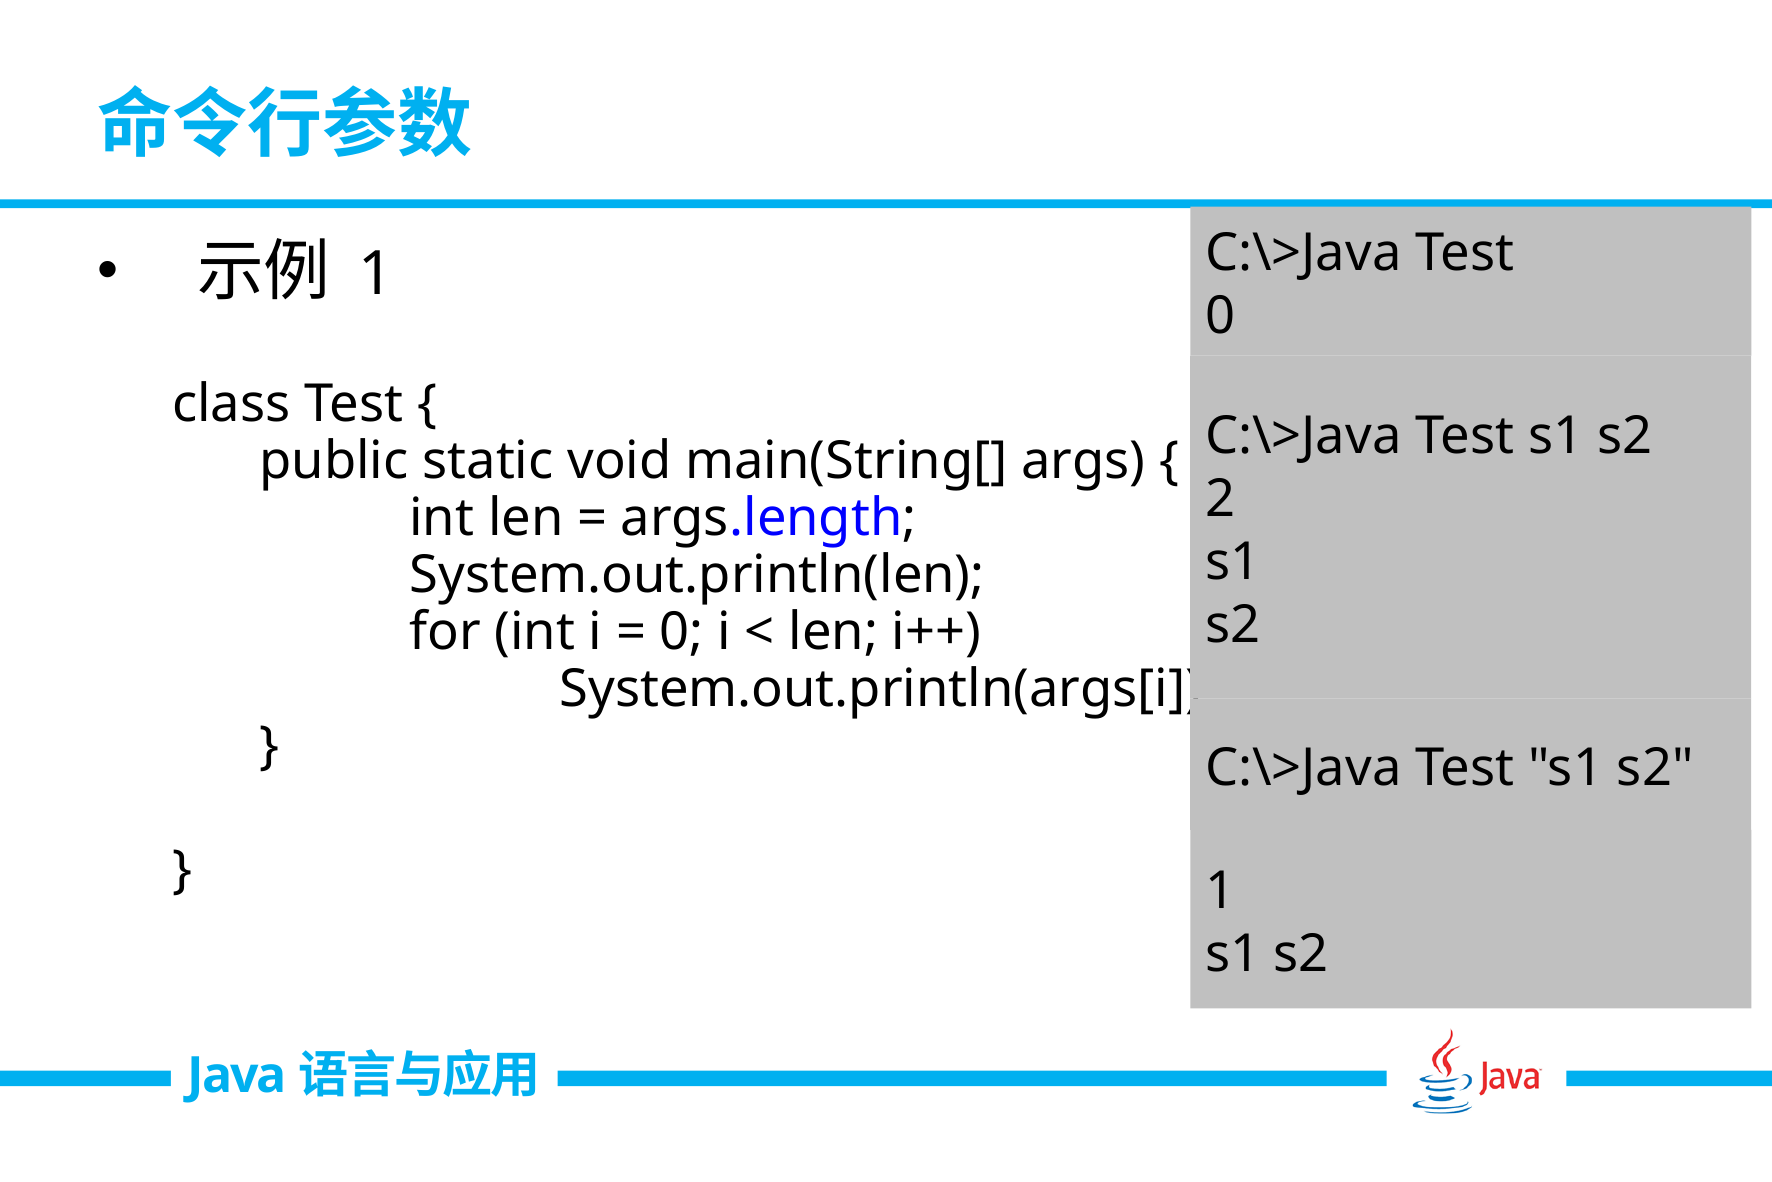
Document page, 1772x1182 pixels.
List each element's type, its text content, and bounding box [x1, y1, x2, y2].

picture [1386, 1019, 1567, 1117]
list 示例 1 class Test { public static void main(String[] args) { int len = args.length; System.out.println(len); for (int i = 0; i < len; i++) System.out.println(args[i]); } } [80, 228, 1190, 1009]
text_box C:\>Java Test s1 s2 2 s1 s2 [1190, 355, 1752, 698]
title 命令行参数 [80, 73, 1677, 168]
text_box C:\>Java Test "s1 s2" [1190, 698, 1752, 829]
text_box C:\>Java Test 0 [1190, 206, 1752, 355]
text_box 1 s1 s2 [1190, 829, 1752, 1009]
